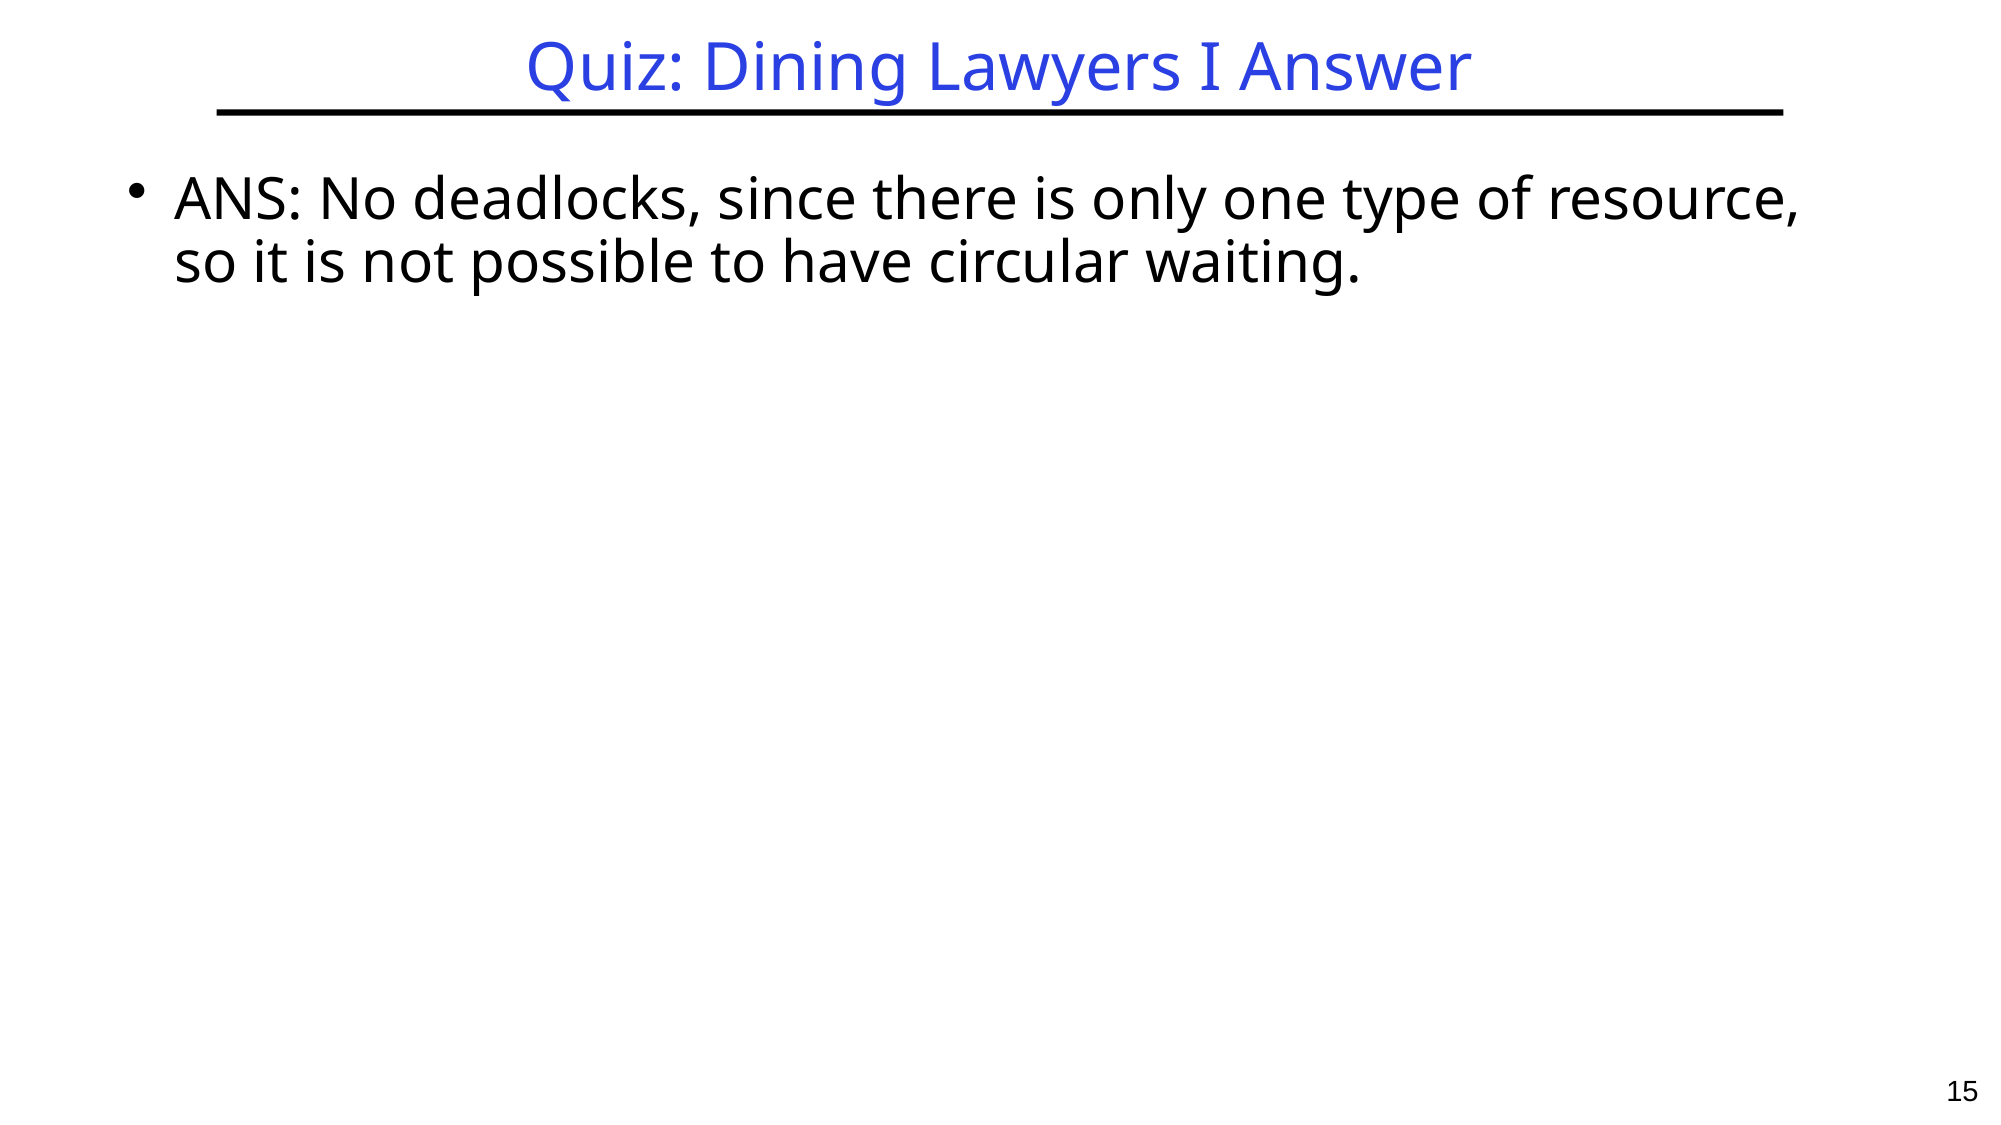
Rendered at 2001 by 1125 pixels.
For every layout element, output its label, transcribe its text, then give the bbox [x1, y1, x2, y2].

title Quiz: Dining Lawyers I Answer [216, 24, 1784, 113]
list ANS: No deadlocks, since there is only one type of resource, so it is not possible to have circular waiting. [112, 162, 1838, 1000]
